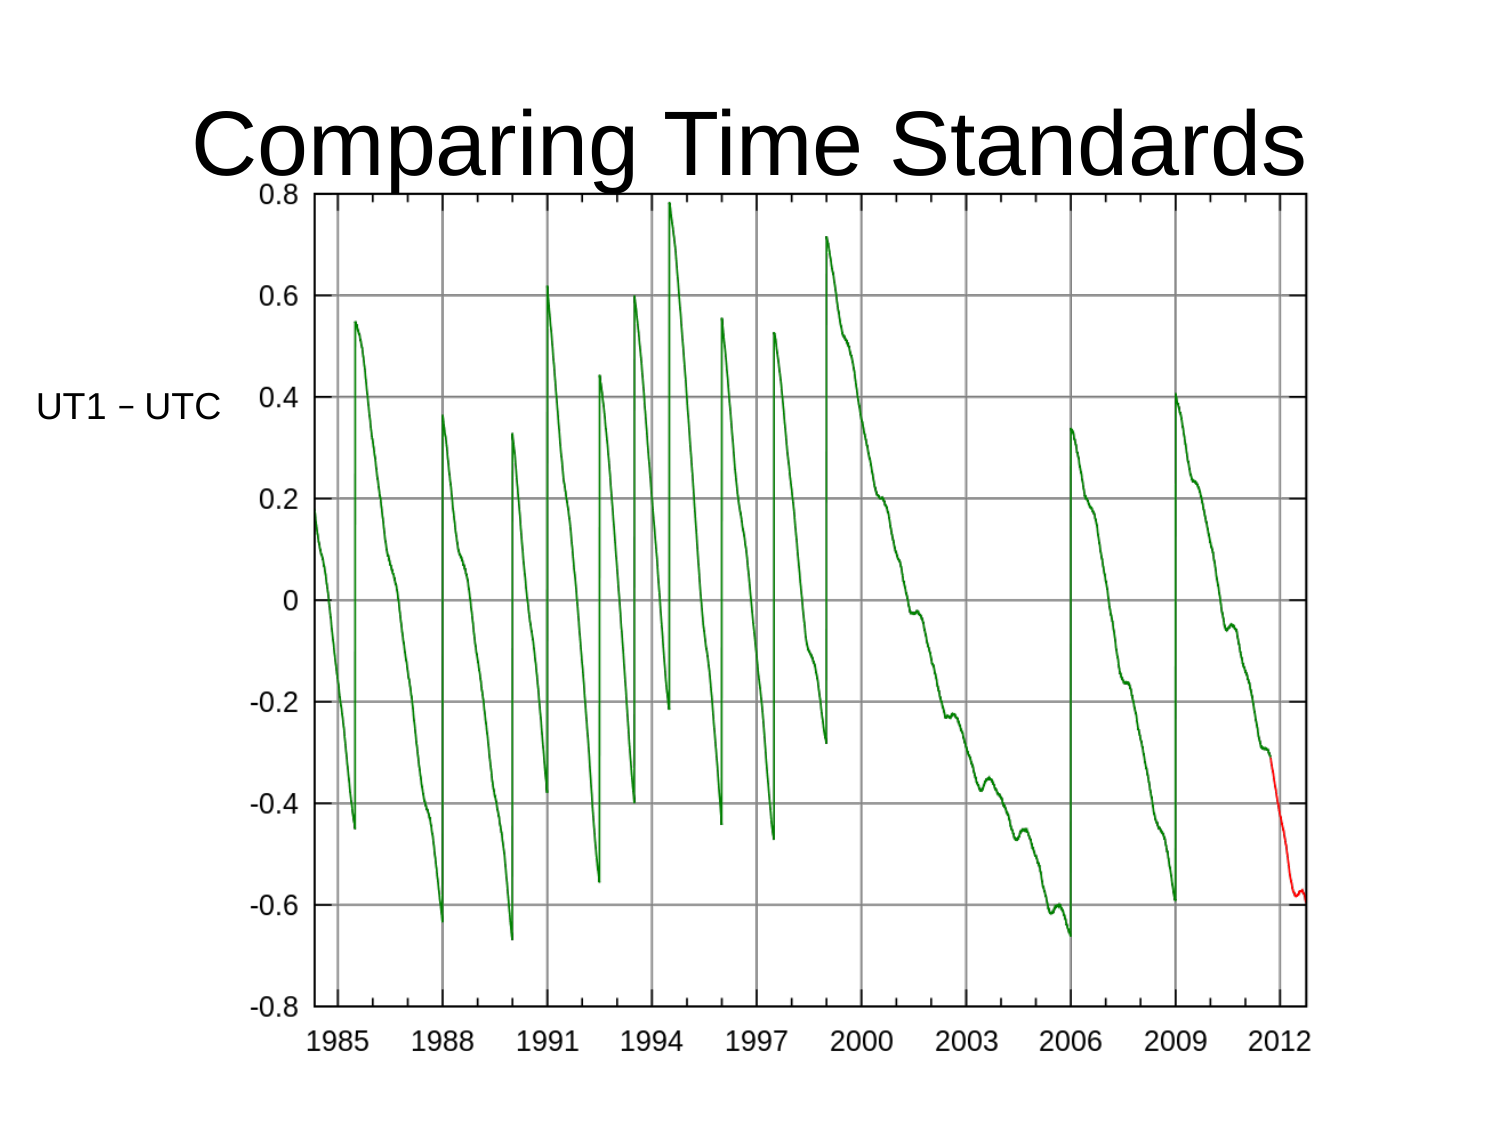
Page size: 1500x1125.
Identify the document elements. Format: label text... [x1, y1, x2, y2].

text_box UT1 − UTC [21, 374, 207, 435]
title Comparing Time Standards [75, 45, 1425, 233]
picture [212, 162, 1354, 1076]
